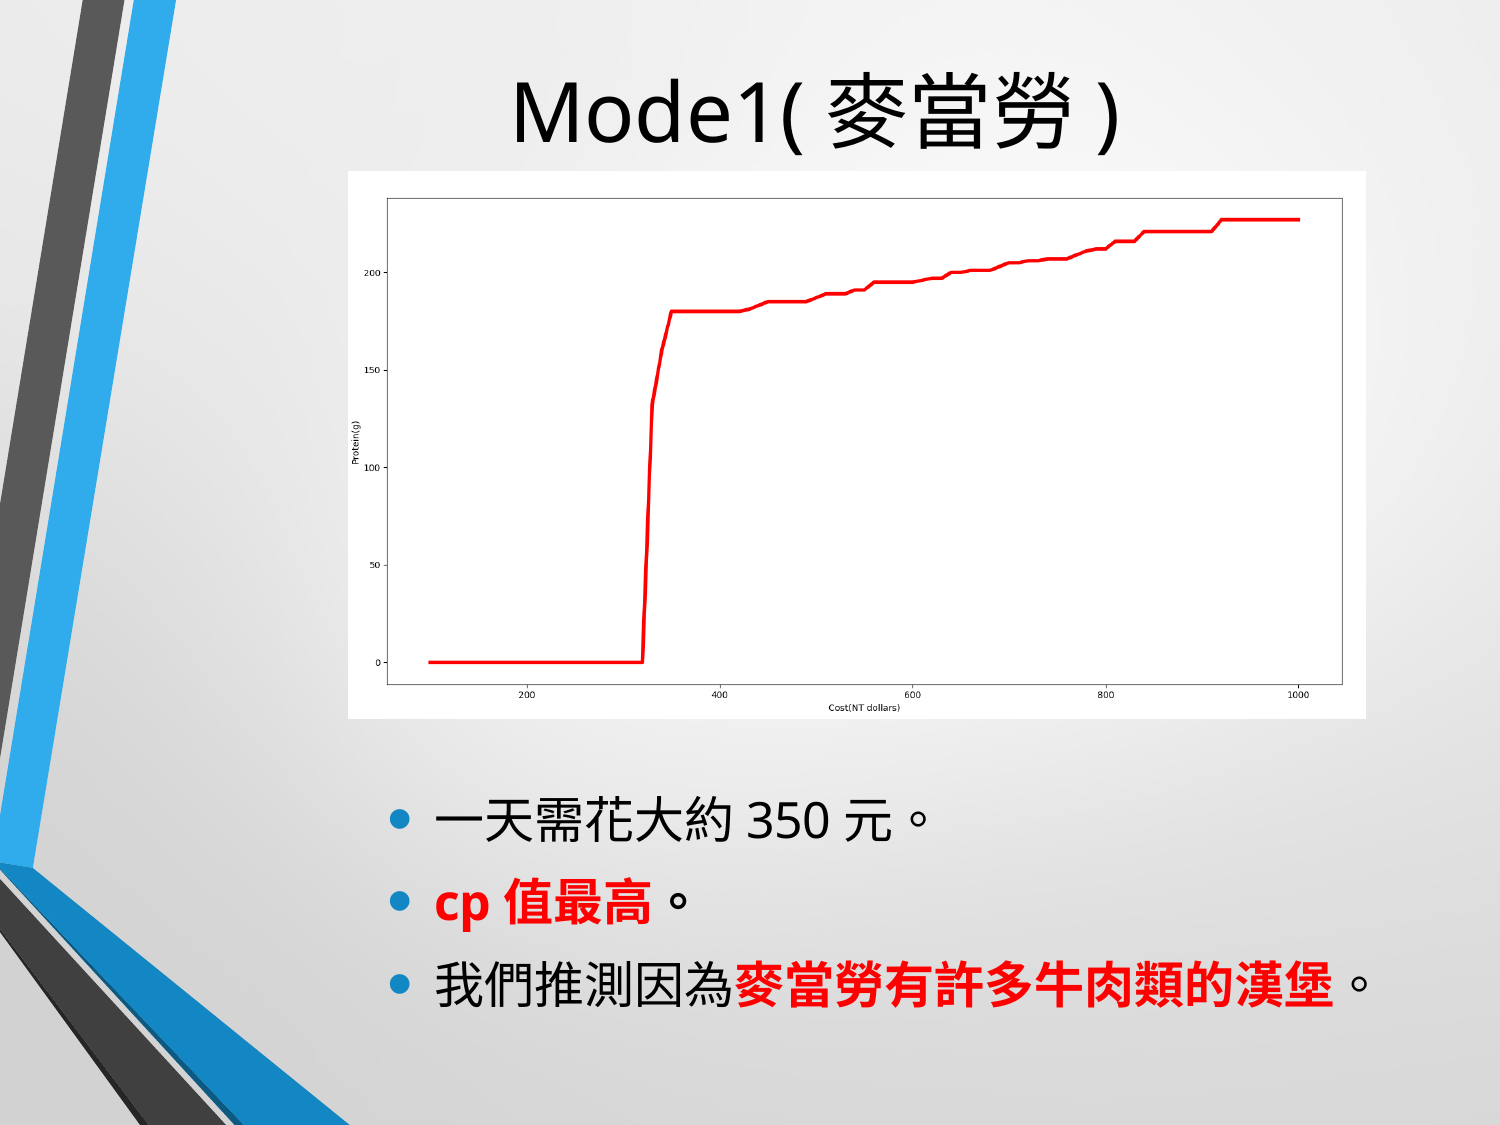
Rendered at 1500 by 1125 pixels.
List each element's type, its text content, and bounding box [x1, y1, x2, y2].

title Mode1(麥當勞) [301, 2, 1329, 216]
picture [348, 171, 1367, 719]
text_box 一天需花大約350元。 cp值最高。 我們推測因為麥當勞有許多牛肉類的漢堡。 [372, 674, 1500, 1125]
